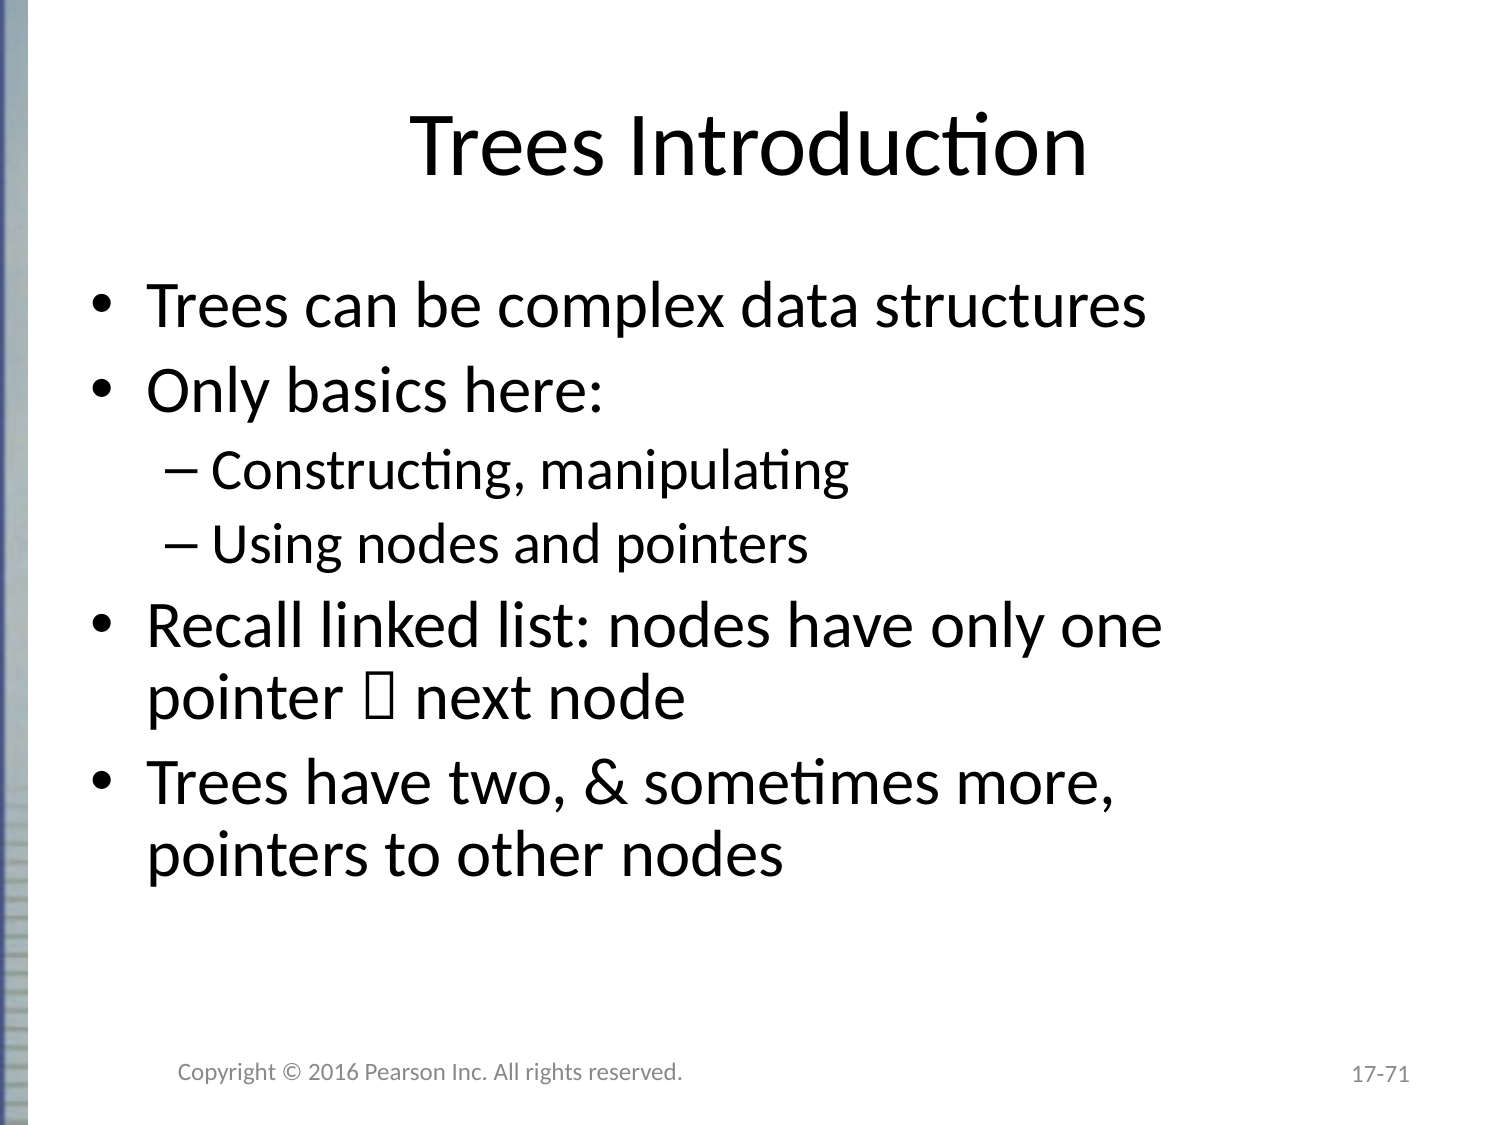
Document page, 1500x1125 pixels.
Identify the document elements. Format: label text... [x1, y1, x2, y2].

list Trees can be complex data structures Only basics here: Constructing, manipulating Using nodes and pointers Recall linked list: nodes have only one pointer  next node Trees have two, & sometimes more, pointers to other nodes [75, 262, 1425, 1005]
title Trees Introduction [75, 45, 1425, 233]
picture [0, 0, 28, 1125]
footer Copyright © 2016 Pearson Inc. All rights reserved. [75, 1040, 788, 1100]
slide_number 17-71 [1074, 1042, 1425, 1103]
